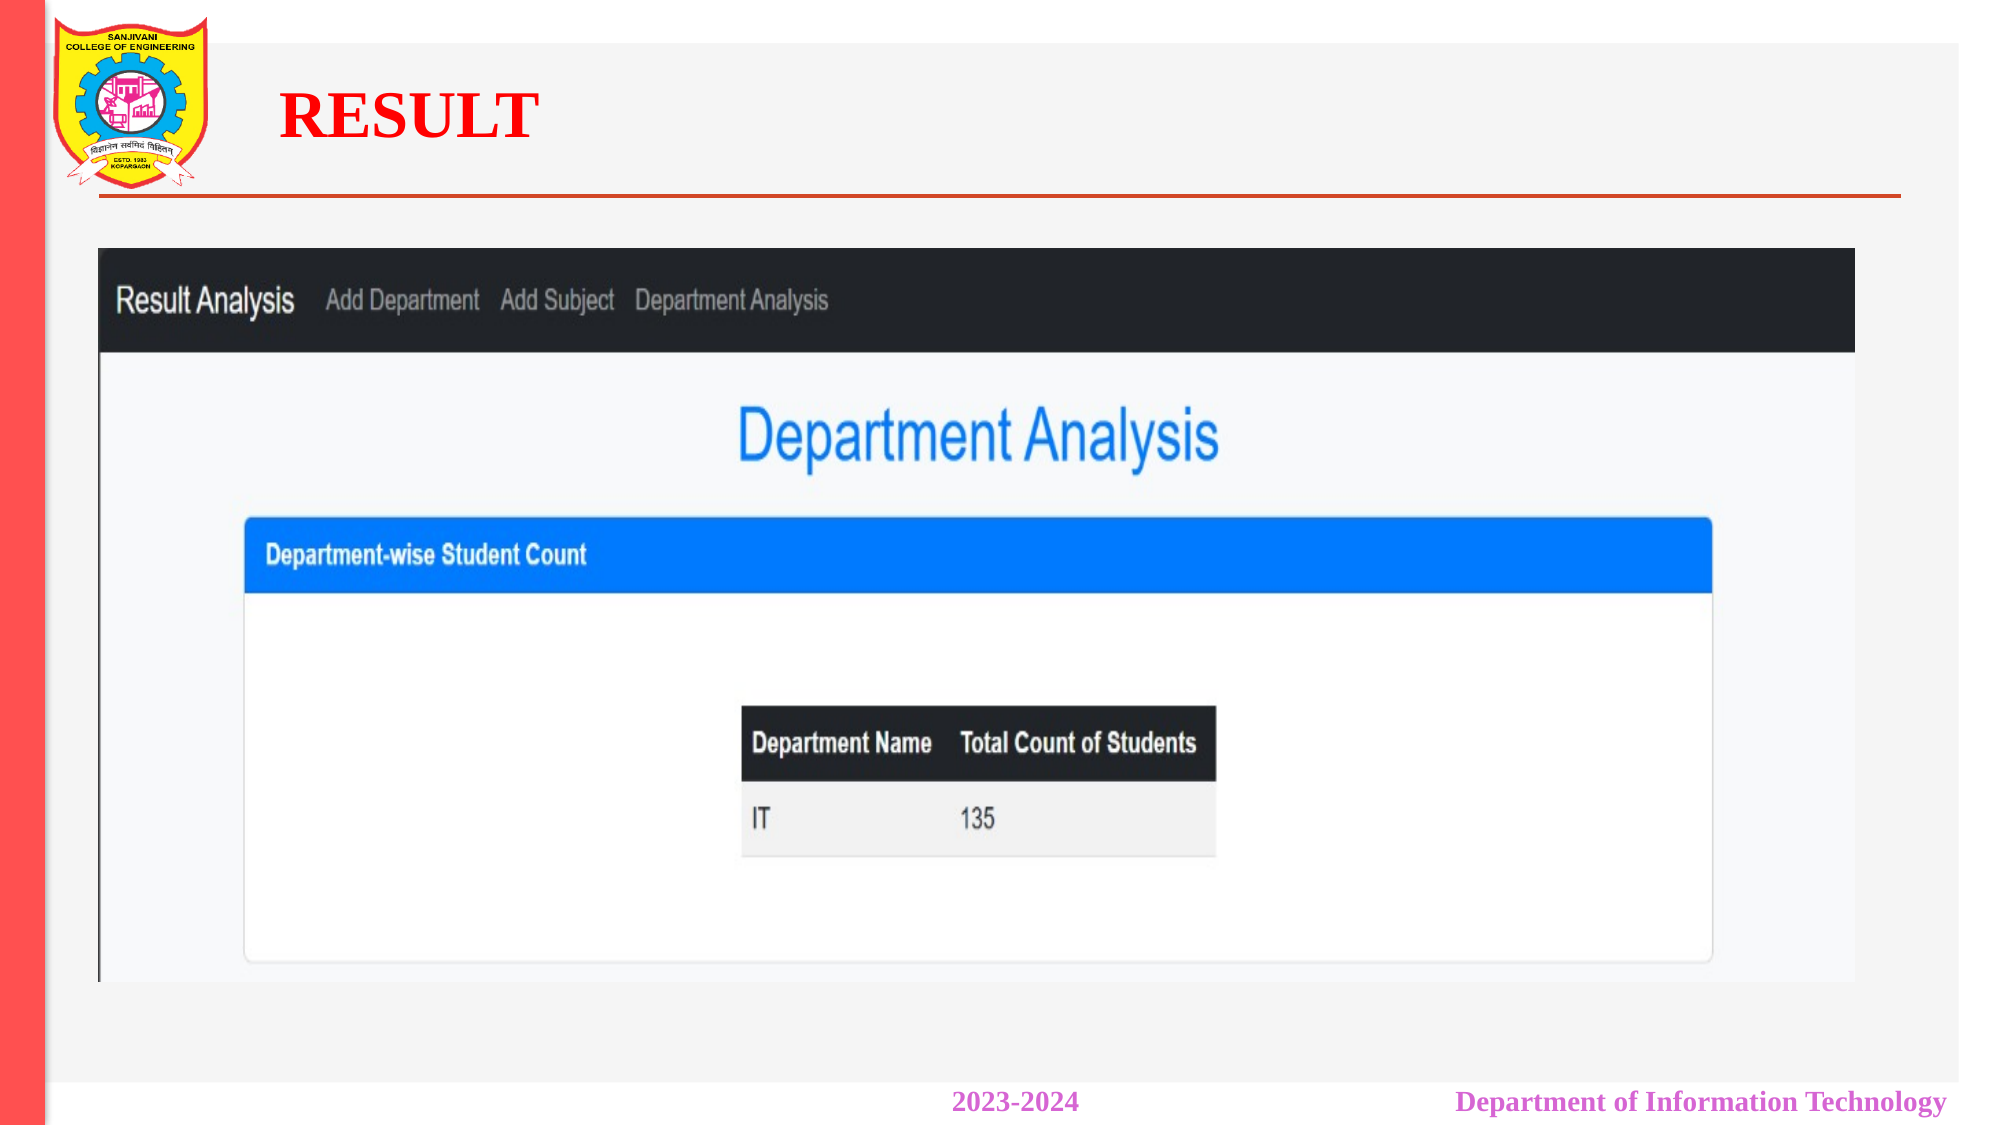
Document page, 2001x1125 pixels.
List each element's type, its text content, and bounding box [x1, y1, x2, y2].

picture [98, 248, 1855, 982]
picture [53, 16, 208, 189]
text_box [0, 0, 45, 1125]
title RESULT [208, 54, 698, 178]
text_box 2023-2024 Department of Information Technology [265, 1074, 2000, 1125]
